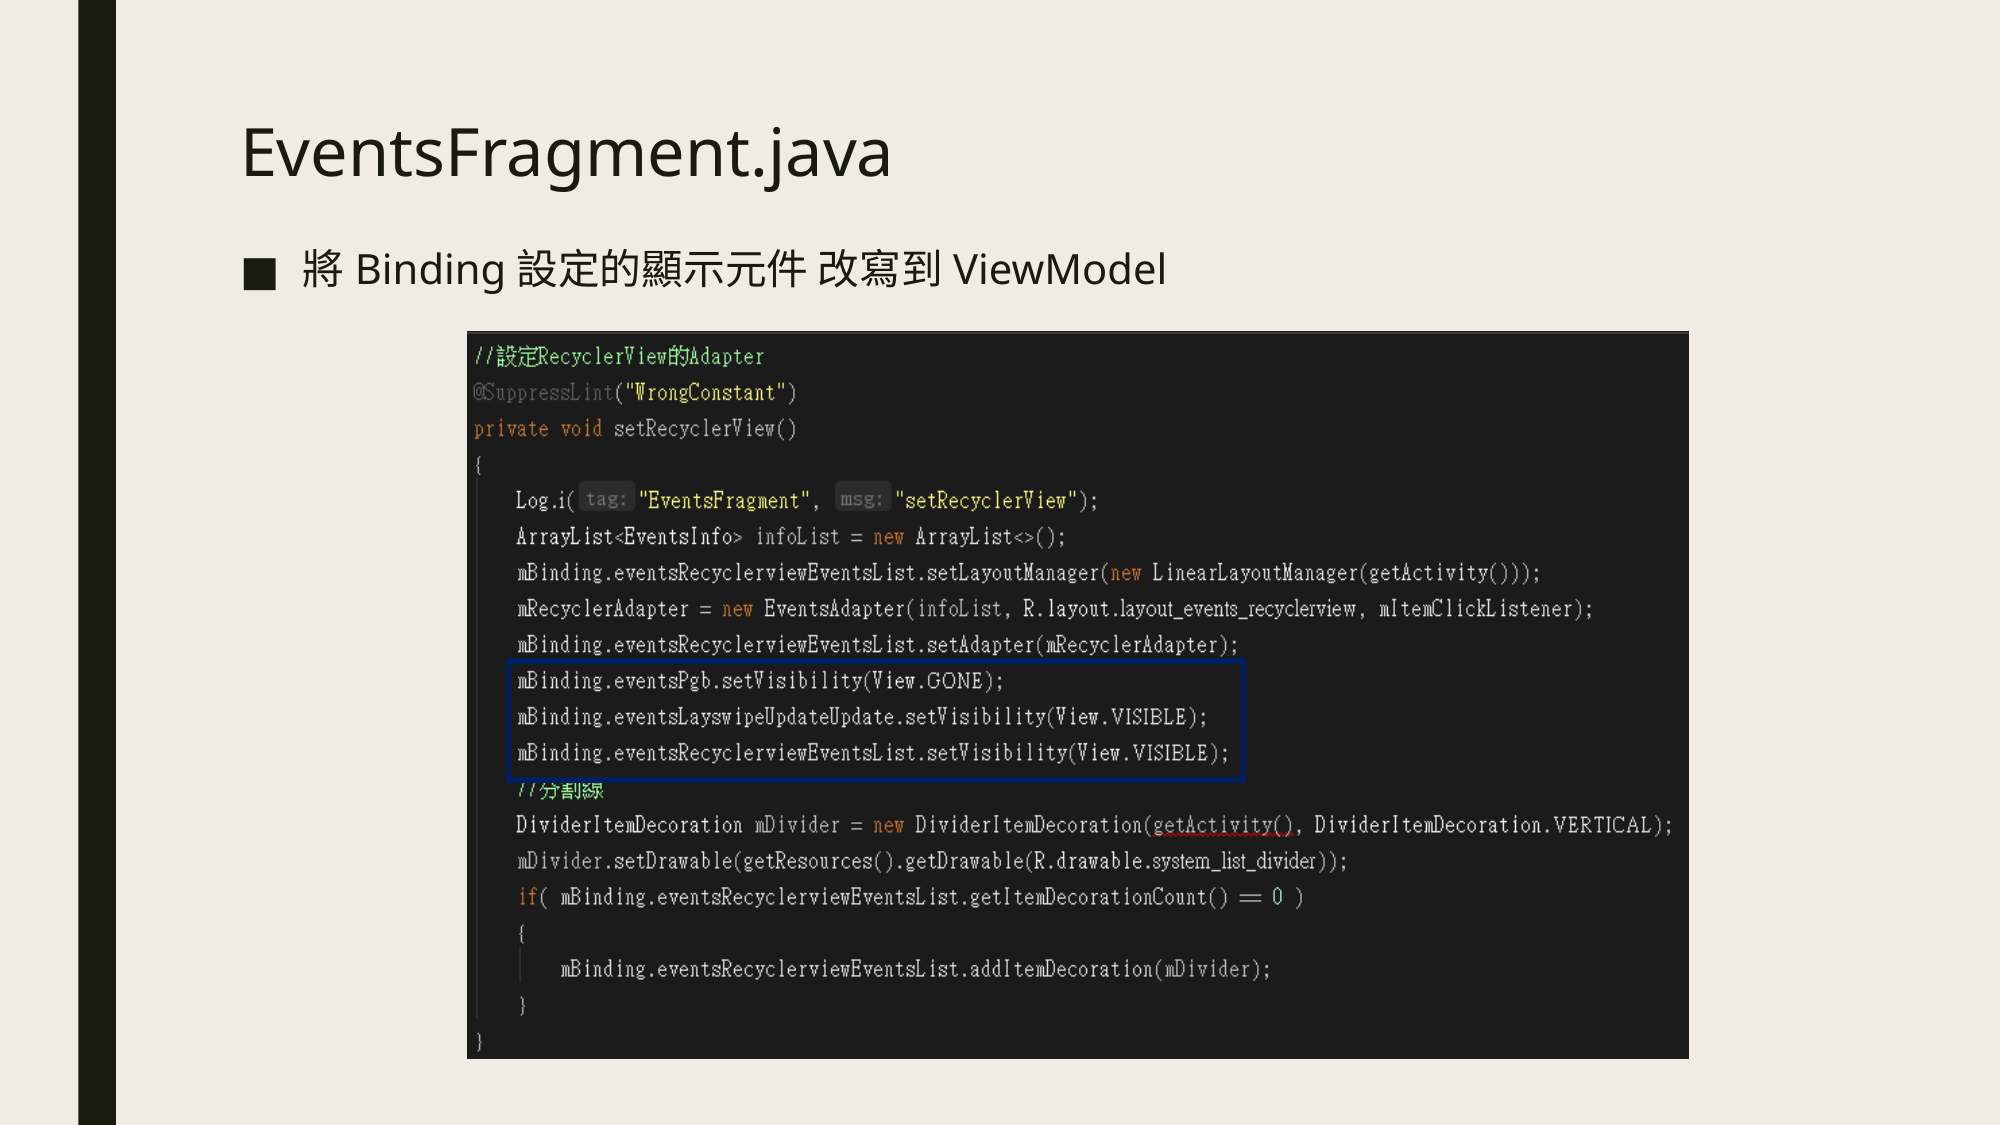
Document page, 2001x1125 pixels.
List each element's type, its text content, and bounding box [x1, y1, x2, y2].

title EventsFragment.java [225, 112, 1800, 239]
picture [467, 331, 1689, 1059]
list 將Binding設定的顯示元件 改寫到ViewModel [225, 239, 1800, 332]
